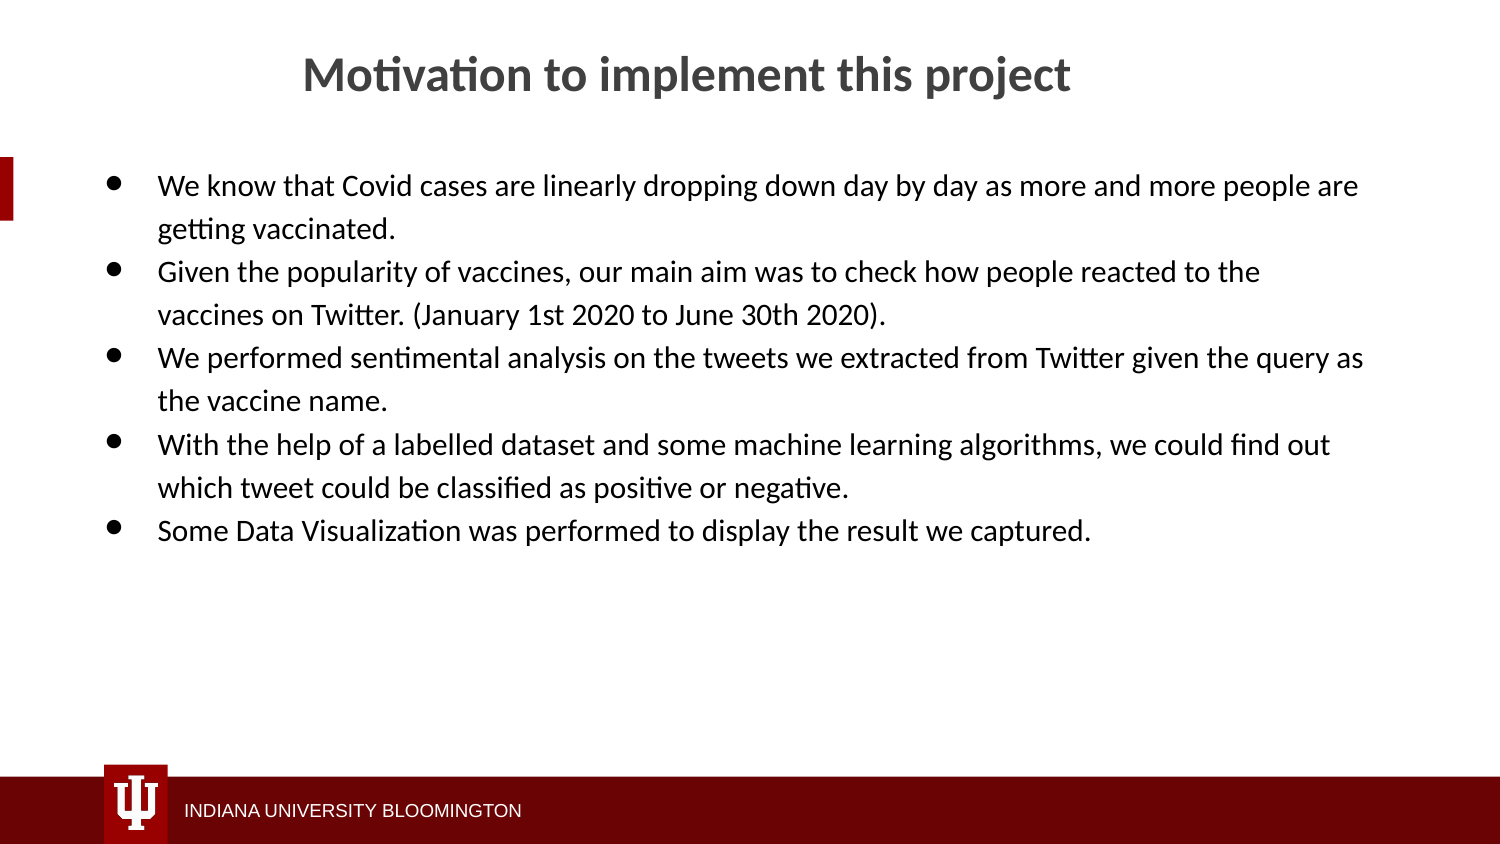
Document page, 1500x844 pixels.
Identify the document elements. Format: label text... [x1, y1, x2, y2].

list We know that Covid cases are linearly dropping down day by day as more and more people are getting vaccinated. Given the popularity of vaccines, our main aim was to check how people reacted to the vaccines on Twitter. (January 1st 2020 to June 30th 2020). We performed sentimental analysis on the tweets we extracted from Twitter given the query as the vaccine name. With the help of a labelled dataset and some machine learning algorithms, we could find out which tweet could be classified as positive or negative. Some Data Visualization was performed to display the result we captured. [67, 152, 1383, 711]
title Motivation to implement this project [161, 15, 1213, 127]
picture [114, 775, 158, 830]
